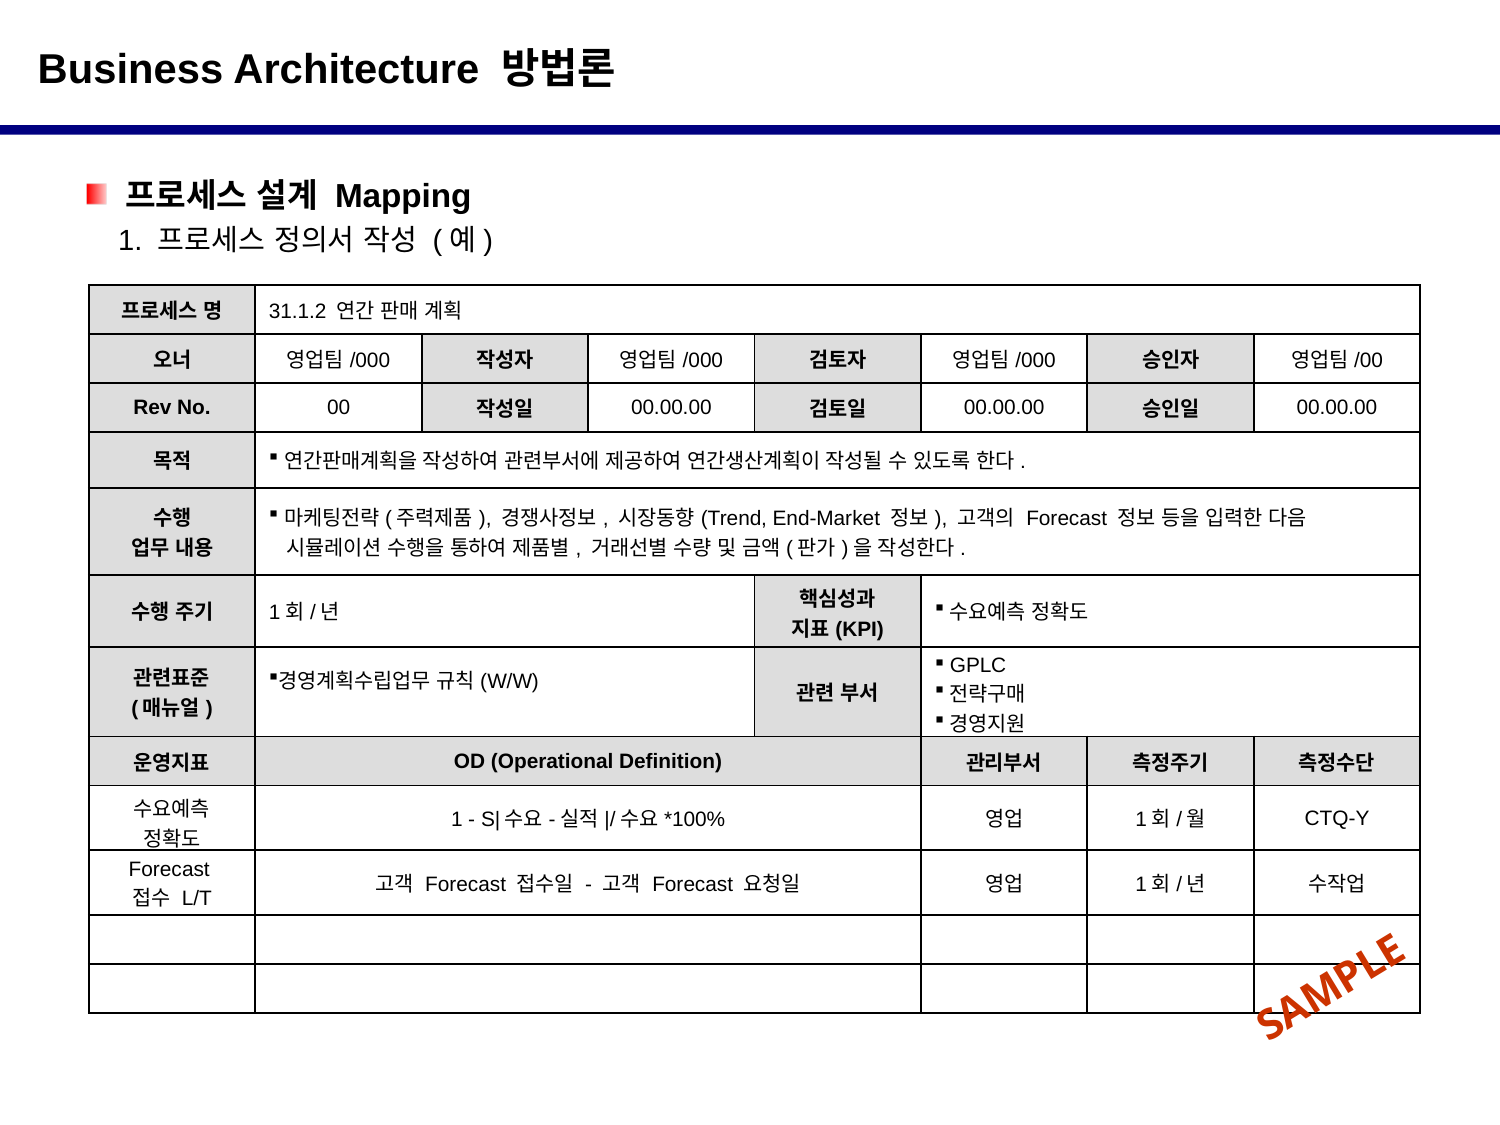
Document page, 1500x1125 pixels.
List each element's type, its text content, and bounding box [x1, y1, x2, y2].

table_cell [90, 965, 254, 1012]
table_cell 목적 [90, 433, 254, 487]
table_cell 관리부서 [922, 737, 1086, 785]
table_cell 수행 주기 [90, 576, 254, 646]
table_cell 고객 Forecast 접수일 - 고객 Forecast 요청일 [256, 851, 920, 914]
table_cell [90, 916, 254, 963]
table_cell 측정수단 [1255, 737, 1419, 785]
table_cell CTQ-Y [1255, 786, 1419, 849]
table_cell [922, 965, 1086, 1012]
table_cell 측정주기 [1088, 737, 1253, 785]
table_cell [256, 965, 920, 1012]
table_cell [1336, 965, 1419, 1012]
table_cell 검토자 [755, 335, 920, 382]
table_cell 수행 업무 내용 [90, 489, 254, 574]
table_cell GPLC 전략구매 경영지원 [922, 648, 1419, 736]
table_cell 핵심성과 지표(KPI) [755, 576, 920, 646]
text_box Business Architecture 방법론 [0, 34, 1500, 100]
table_cell [1088, 916, 1253, 963]
table_cell 관련 부서 [755, 648, 920, 736]
table_cell 검토일 [755, 384, 920, 431]
table_cell 운영지표 [90, 737, 254, 785]
table_cell 마케팅전략(주력제품), 경쟁사정보, 시장동향(Trend, End-Market 정보), 고객의 Forecast 정보 등을 입력한 다음 시뮬레이션 수행을 통하여 제품별, 거래선별 수량 및 금액(판가)을 작성한다. [256, 489, 1419, 574]
table_cell 영업팀/000 [922, 335, 1086, 382]
table_cell 영업팀/00 [1255, 335, 1419, 382]
table_cell 1회/년 [256, 576, 754, 646]
table_header 31.1.2 연간 판매 계획 [256, 286, 1419, 333]
table_cell 영업 [922, 786, 1086, 849]
table_cell 오너 [90, 335, 254, 382]
table_cell OD (Operational Definition) [256, 737, 920, 785]
table_cell [1255, 965, 1312, 1000]
table_cell 수요예측 정확도 [90, 786, 254, 849]
table_cell 1 - S|수요-실적|/수요*100% [256, 786, 920, 849]
table_cell 영업팀/000 [256, 335, 421, 382]
table_cell 1회/년 [1088, 851, 1253, 914]
table_cell Rev No. [90, 384, 254, 431]
text_box 프로세스 설계 Mapping 1. 프로세스 정의서 작성 (예) [70, 159, 1430, 264]
table_cell 00 [256, 384, 421, 431]
table_cell 00.00.00 [589, 384, 754, 431]
table_cell 경영계획수립업무 규칙(W/W) [256, 648, 754, 736]
table_cell 작성자 [423, 335, 587, 382]
table_cell 영업팀/000 [589, 335, 754, 382]
picture [85, 182, 109, 207]
table_cell 승인자 [1088, 335, 1253, 382]
table_cell 영업 [922, 851, 1086, 914]
table_cell 수요예측 정확도 [922, 576, 1419, 646]
table_cell 관련표준 (매뉴얼) [90, 648, 254, 736]
table_cell [1255, 916, 1393, 963]
table_header 프로세스 명 [90, 286, 254, 333]
text_box SAMPLE [1191, 887, 1468, 1083]
table_cell 수작업 [1255, 851, 1419, 914]
table_cell 작성일 [423, 384, 587, 431]
table_cell 승인일 [1088, 384, 1253, 431]
table_cell 00.00.00 [1255, 384, 1419, 431]
table_cell 00.00.00 [922, 384, 1086, 431]
table_cell 연간판매계획을 작성하여 관련부서에 제공하여 연간생산계획이 작성될 수 있도록 한다. [256, 433, 1419, 487]
table_cell 1회/월 [1088, 786, 1253, 849]
table_cell [922, 916, 1086, 963]
table_cell [1088, 965, 1253, 1012]
table_cell Forecast 접수 L/T [90, 851, 254, 914]
table_cell [256, 916, 920, 963]
